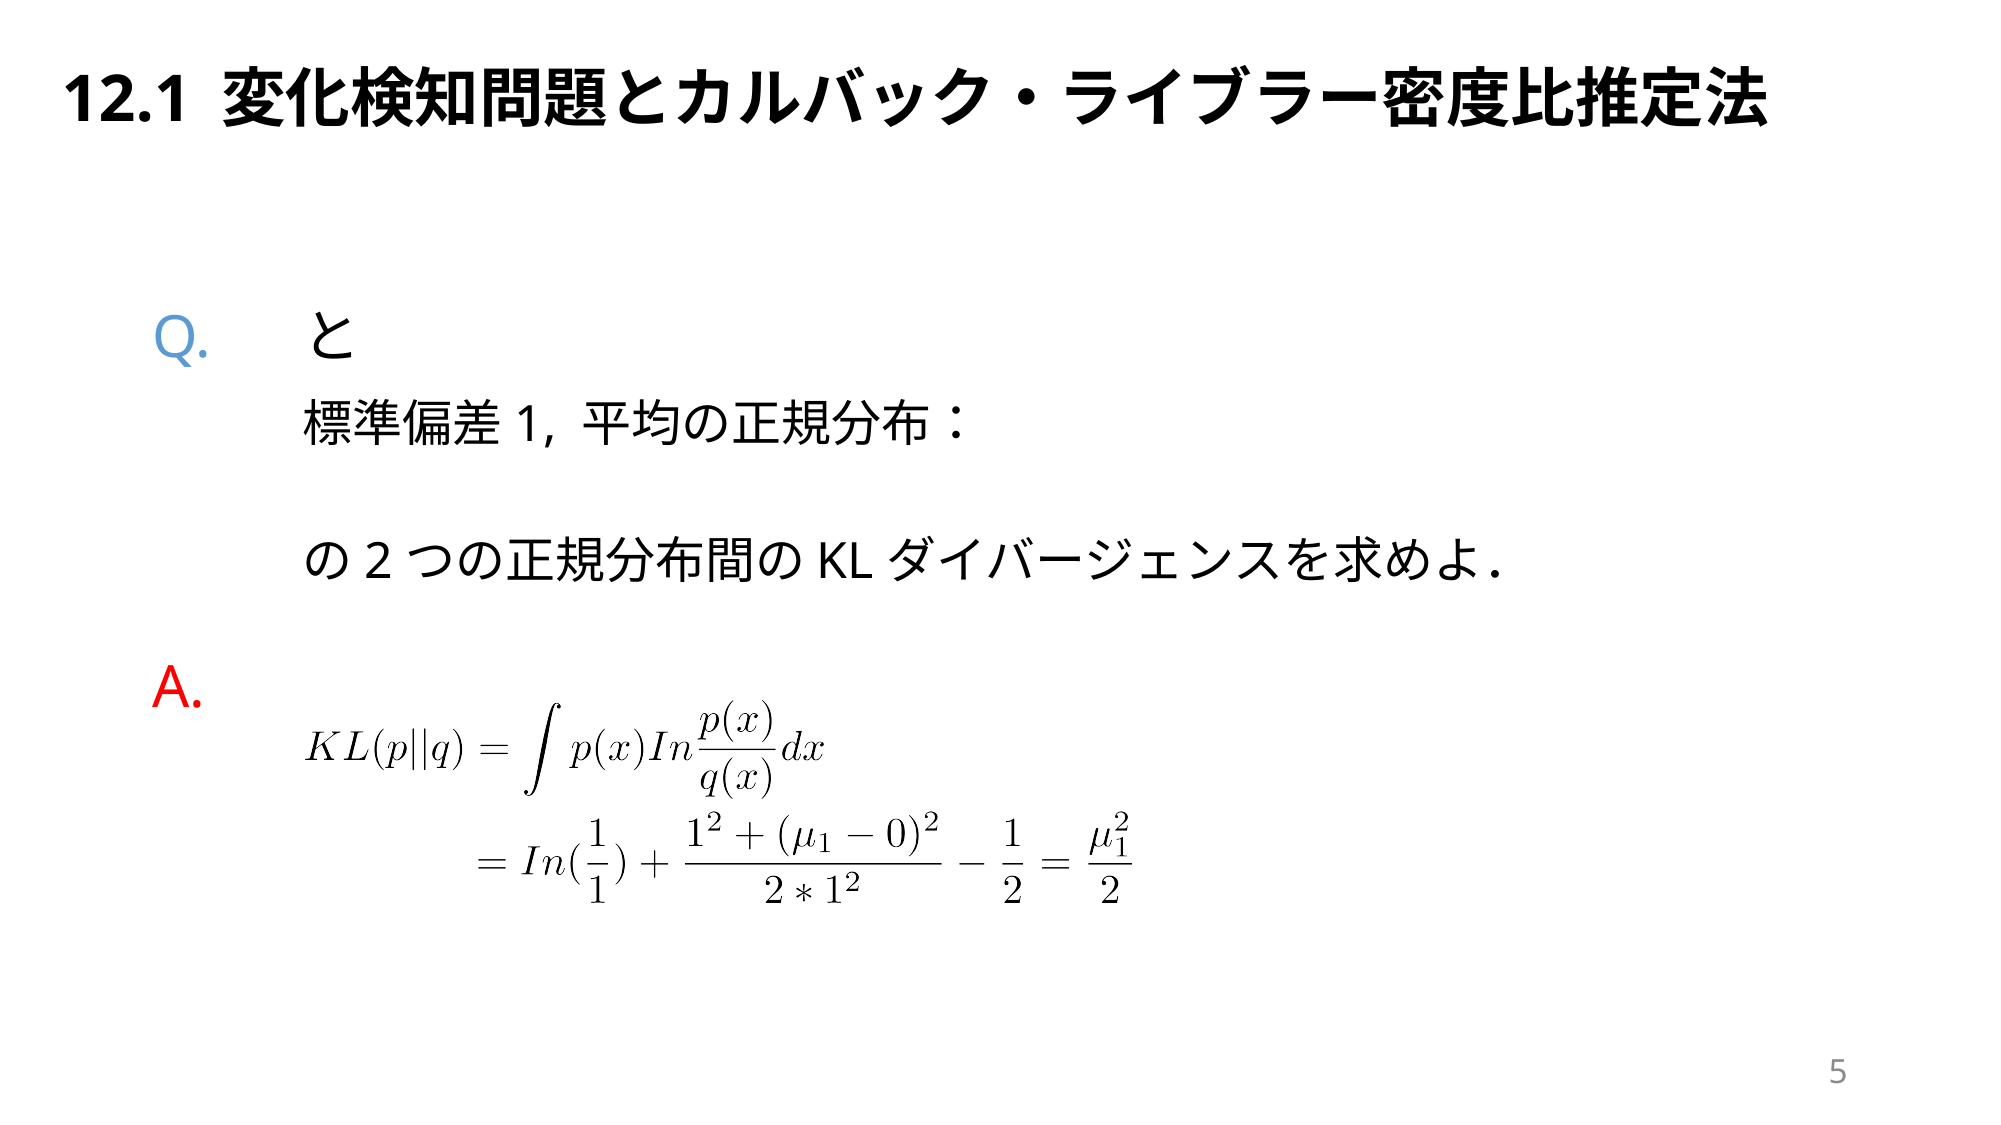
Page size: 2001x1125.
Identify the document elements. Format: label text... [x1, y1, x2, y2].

slide_number 5 [1412, 1042, 1863, 1103]
picture [478, 811, 1132, 903]
title 12.1 変化検知問題とカルバック・ライブラー密度比推定法 [46, 32, 1954, 169]
picture [305, 700, 824, 799]
